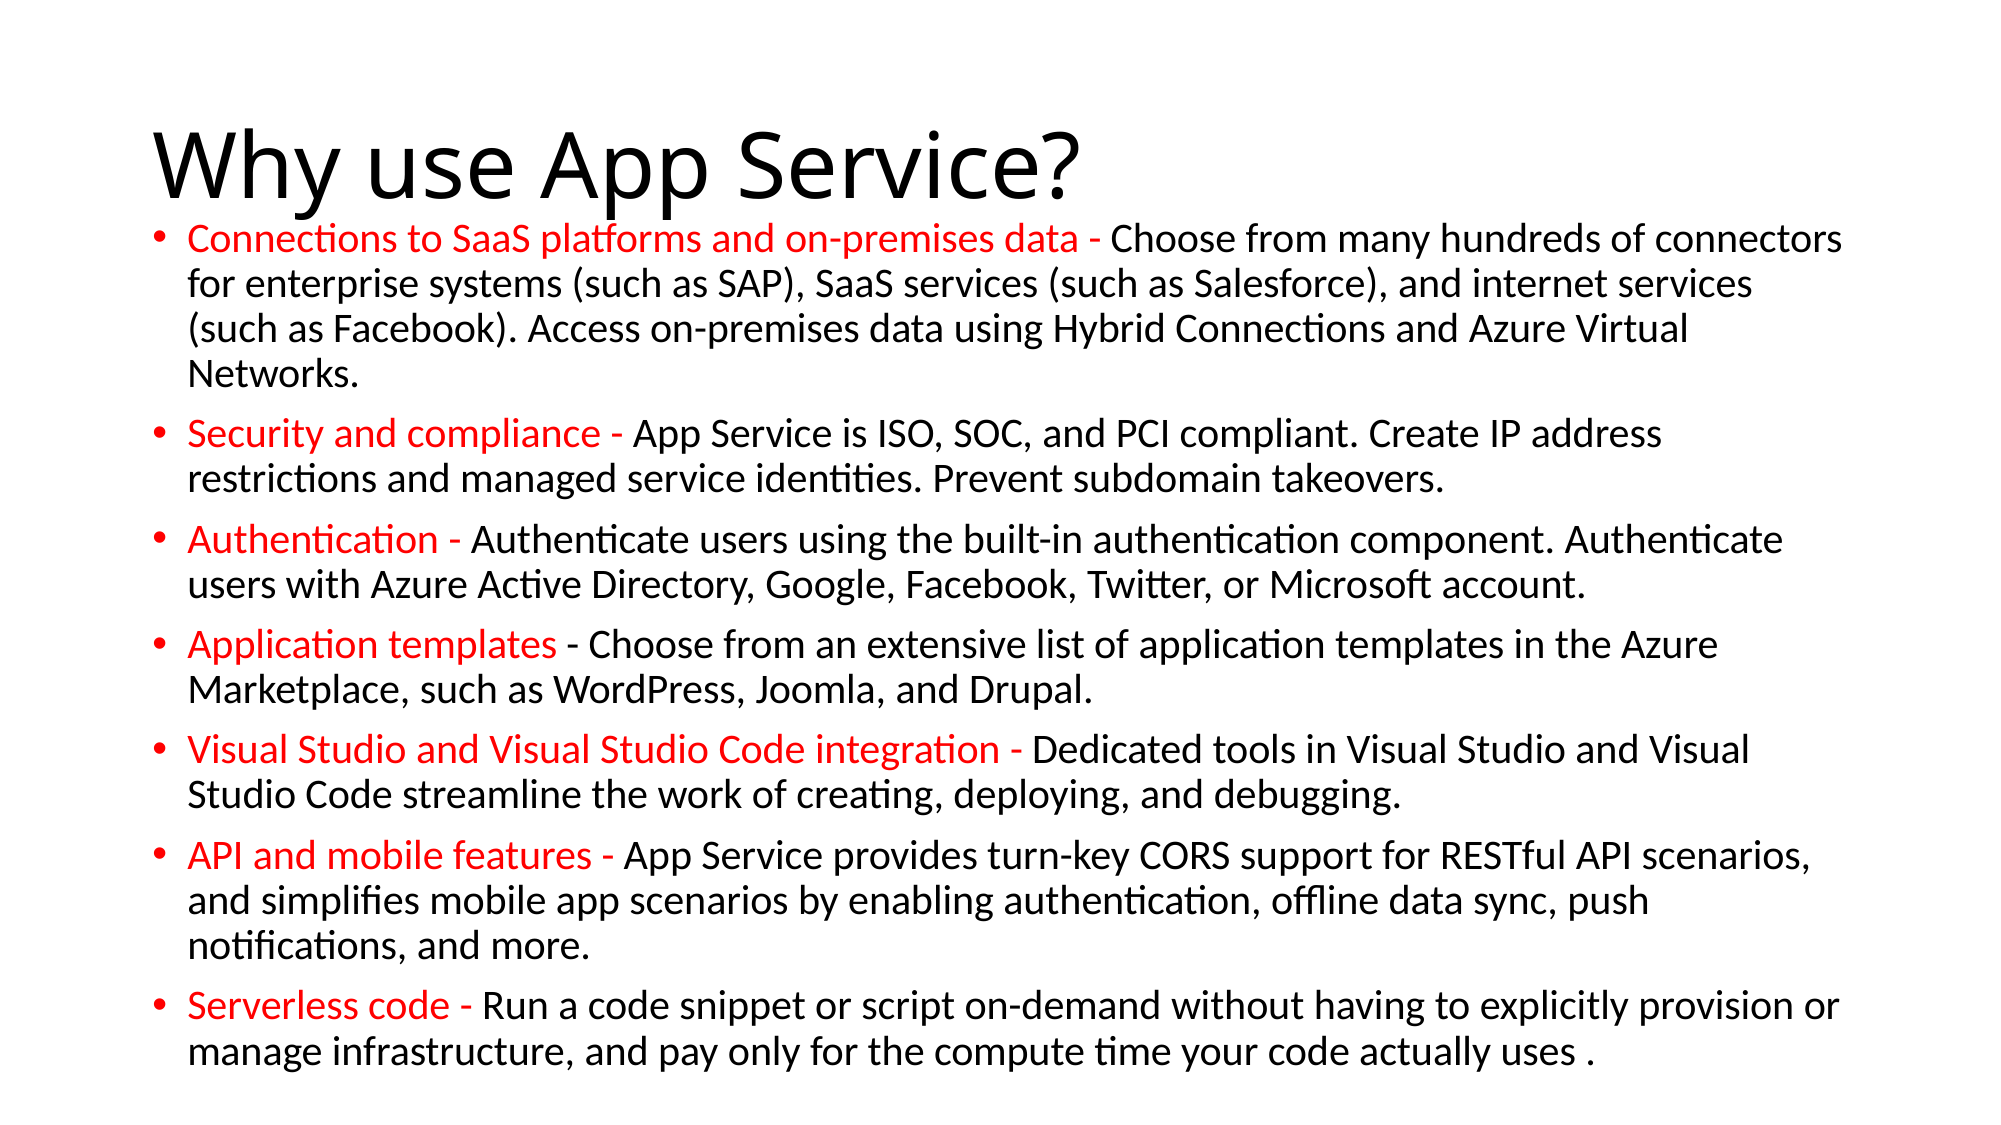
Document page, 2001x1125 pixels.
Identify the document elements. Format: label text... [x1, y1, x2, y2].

list Connections to SaaS platforms and on-premises data - Choose from many hundreds of connectors for enterprise systems (such as SAP), SaaS services (such as Salesforce), and internet services (such as Facebook). Access on-premises data using Hybrid Connections and Azure Virtual Networks. Security and compliance - App Service is ISO, SOC, and PCI compliant. Create IP address restrictions and managed service identities. Prevent subdomain takeovers. Authentication - Authenticate users using the built-in authentication component. Authenticate users with Azure Active Directory, Google, Facebook, Twitter, or Microsoft account. Application templates - Choose from an extensive list of application templates in the Azure Marketplace, such as WordPress, Joomla, and Drupal. Visual Studio and Visual Studio Code integration - Dedicated tools in Visual Studio and Visual Studio Code streamline the work of creating, deploying, and debugging. API and mobile features - App Service provides turn-key CORS support for RESTful API scenarios, and simplifies mobile app scenarios by enabling authentication, offline data sync, push notifications, and more. Serverless code - Run a code snippet or script on-demand without having to explicitly provision or manage infrastructure, and pay only for the compute time your code actually uses . [137, 208, 1863, 1125]
title Why use App Service? [137, 59, 1863, 208]
